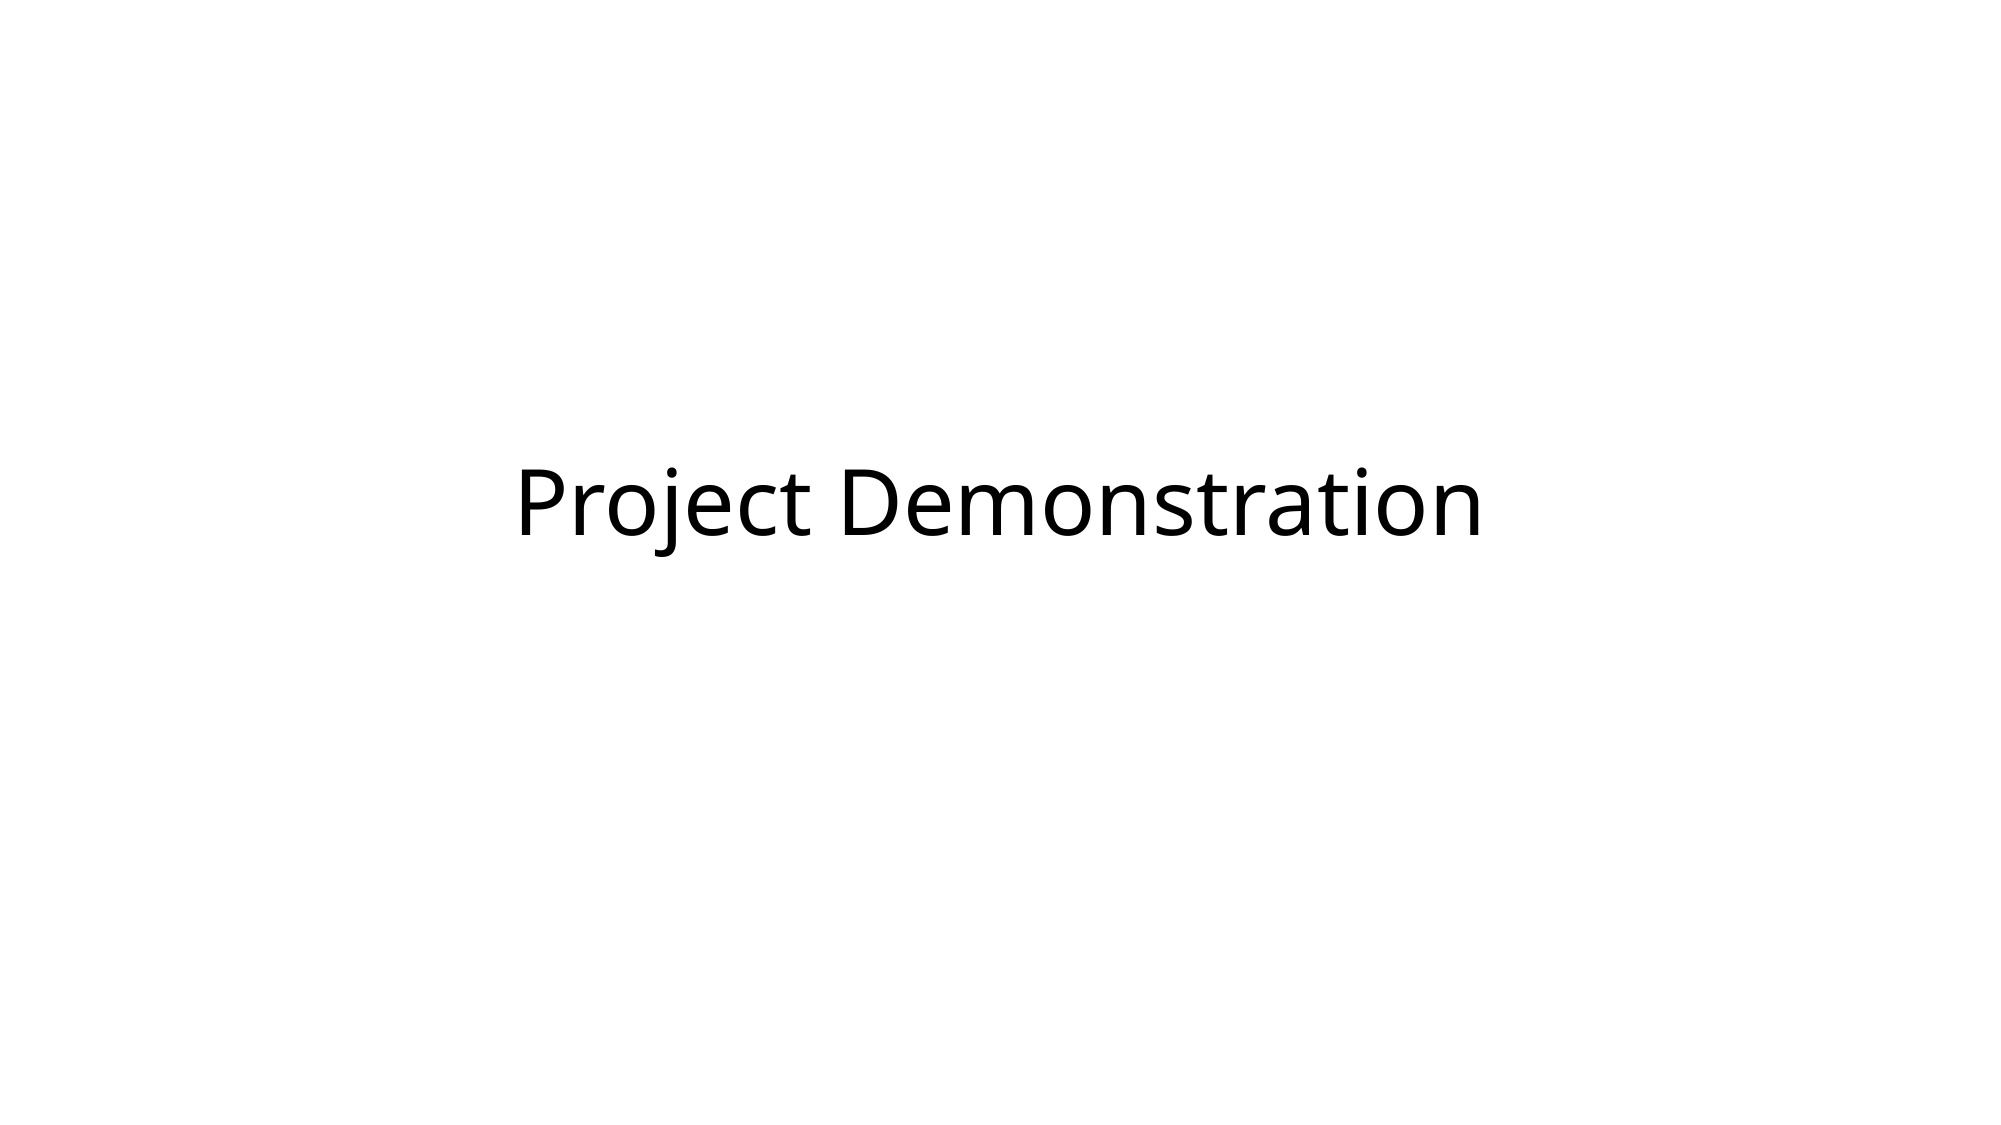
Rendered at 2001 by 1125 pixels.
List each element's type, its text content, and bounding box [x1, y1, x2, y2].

text_box Project Demonstration [137, 397, 1863, 615]
